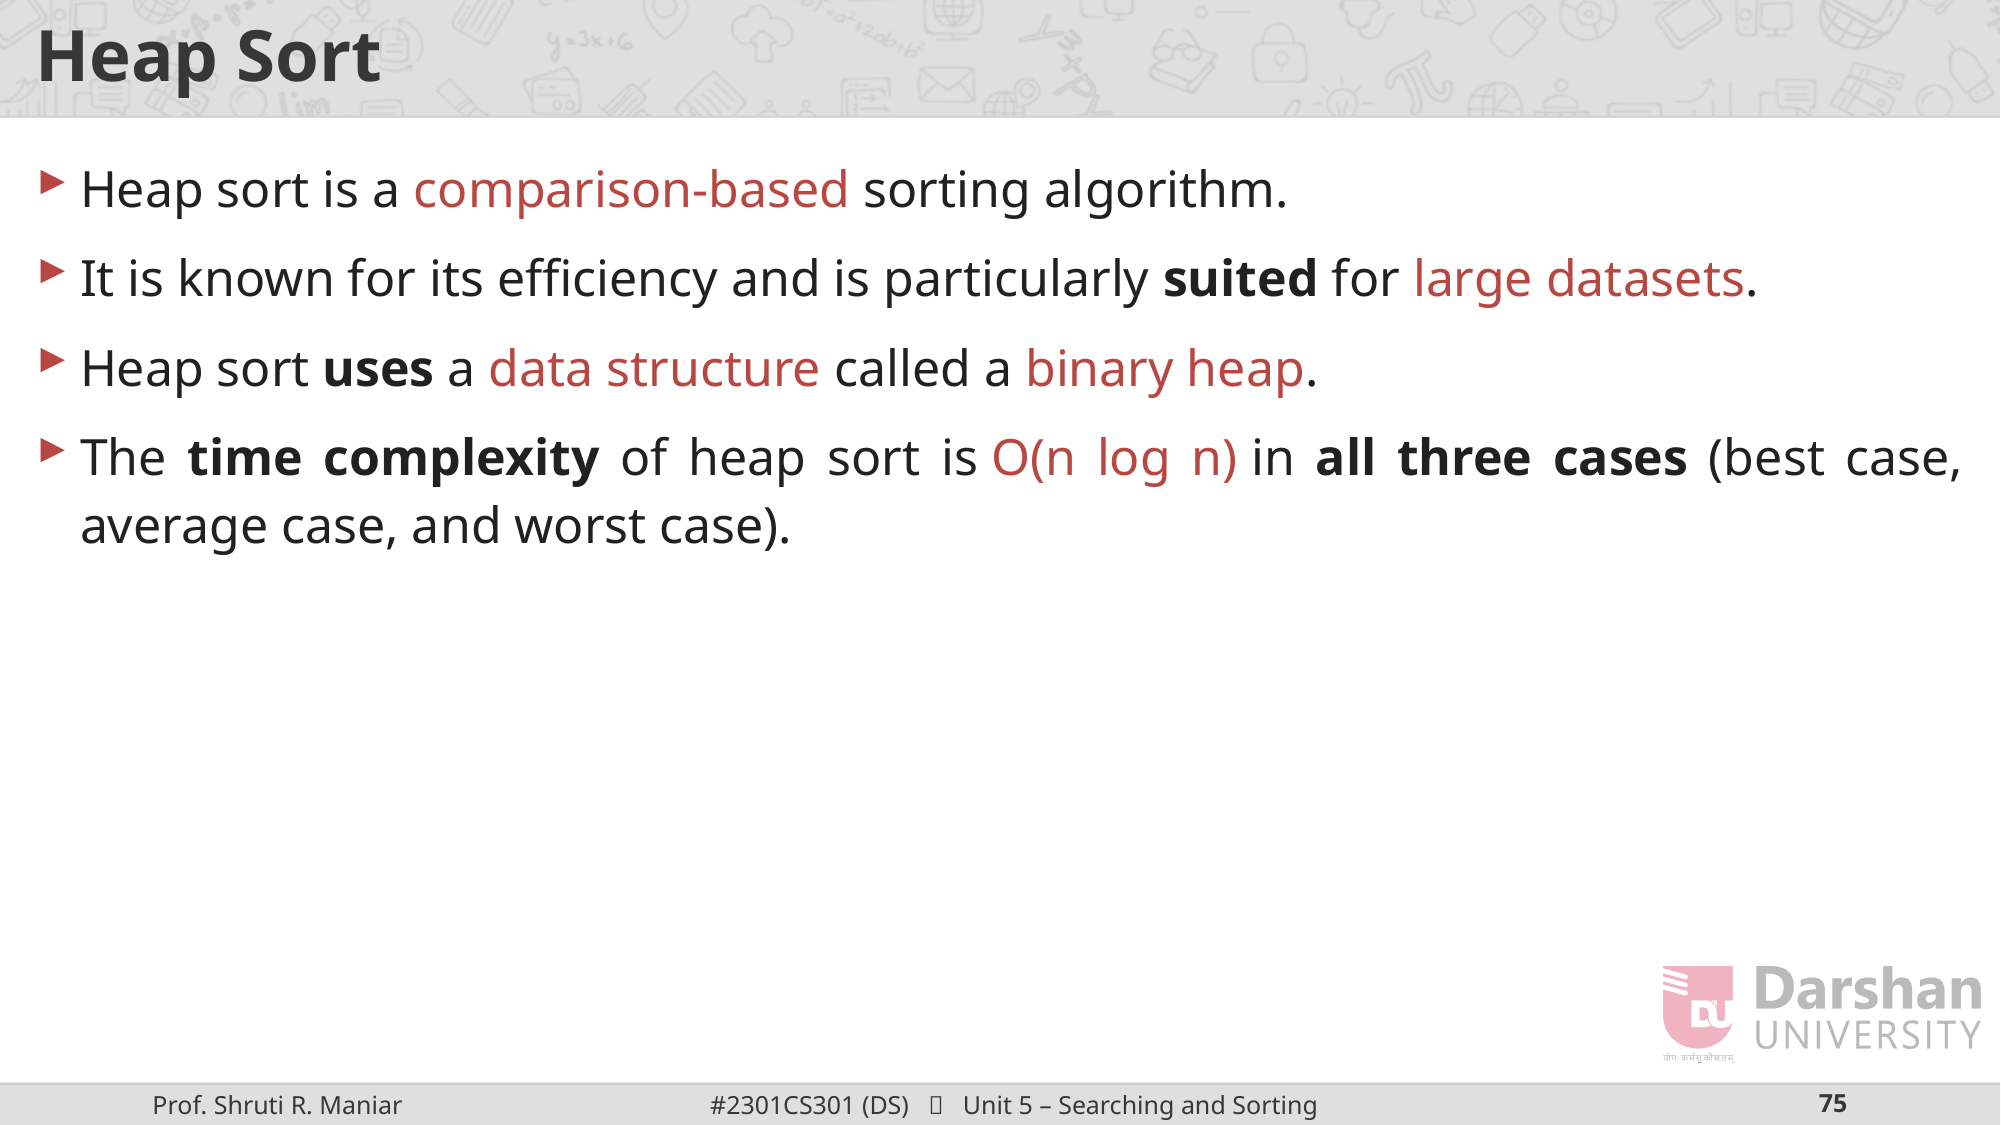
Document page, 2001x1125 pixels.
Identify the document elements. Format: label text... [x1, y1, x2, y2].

table_header 13 [1663, 966, 1981, 1063]
title Heap Sort [0, 0, 2000, 117]
list Heap sort is a comparison-based sorting algorithm. It is known for its efficiency and is particularly suited for large datasets. Heap sort uses a data structure called a binary heap. The time complexity of heap sort is O(n log n) in all three cases (best case, average case, and worst case). [21, 141, 1979, 1059]
